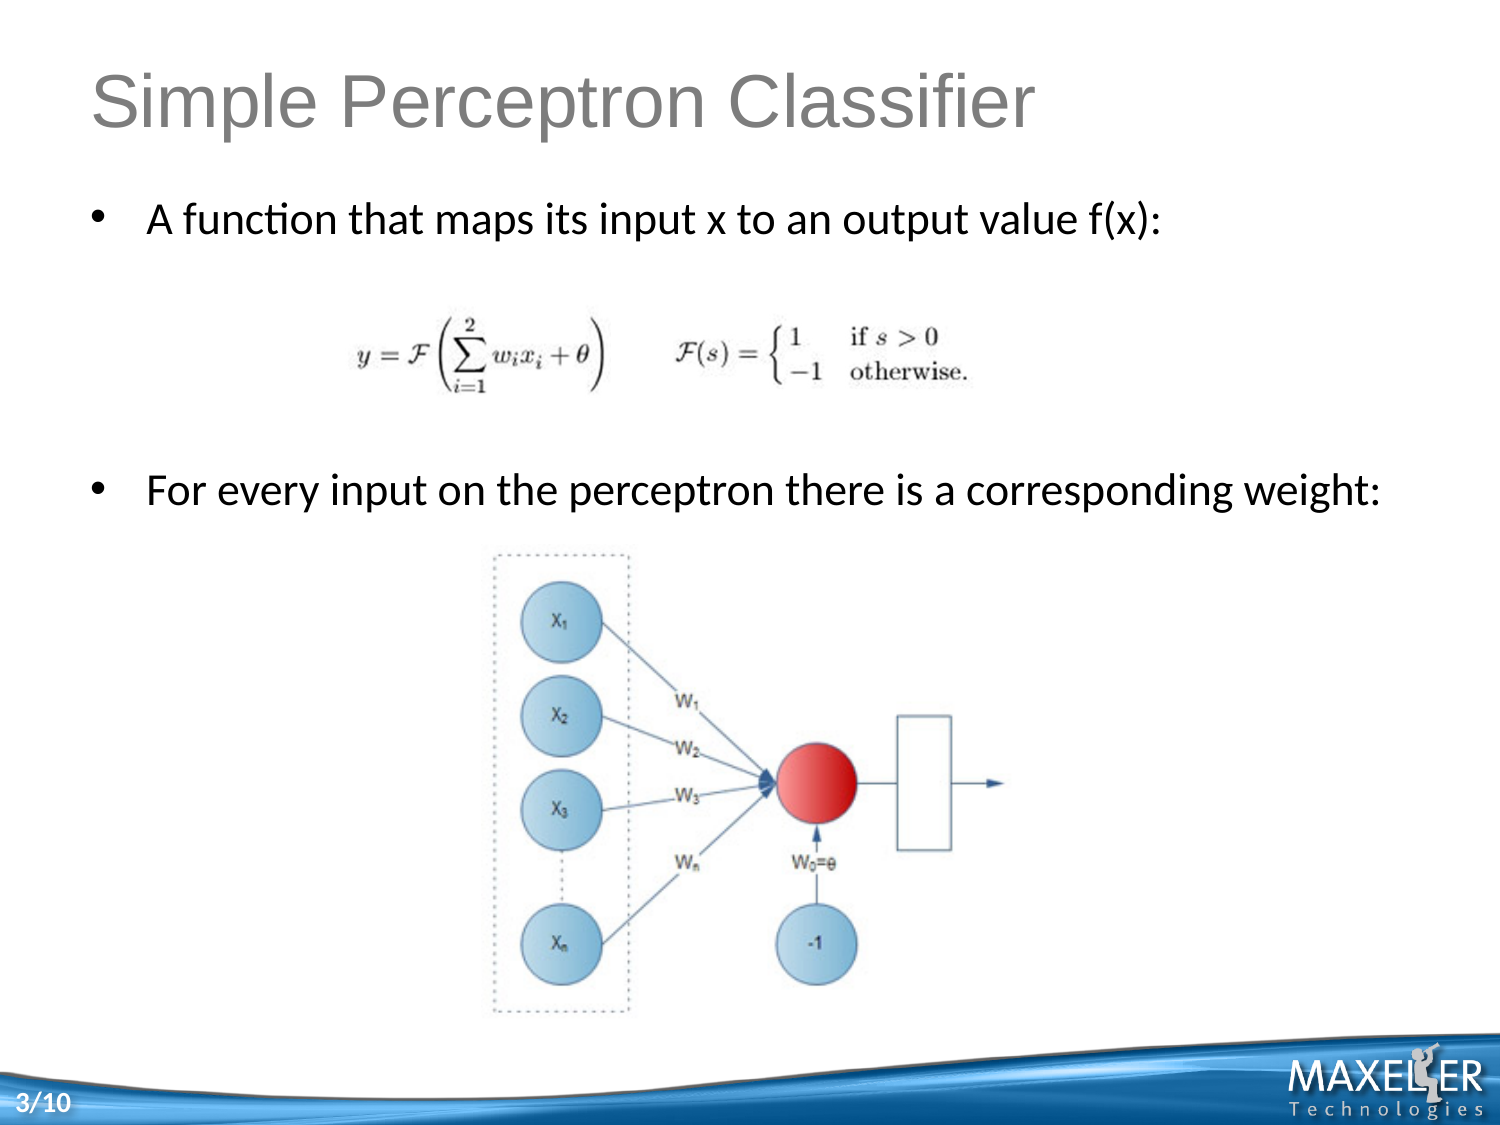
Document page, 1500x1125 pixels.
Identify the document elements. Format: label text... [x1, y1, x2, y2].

text_box 3/10 [12, 1083, 75, 1121]
picture [323, 293, 612, 414]
title Simple Perceptron Classifier [87, 52, 1413, 144]
picture [480, 544, 1019, 1022]
text_box For every input on the perceptron there is a corresponding weight: [87, 459, 1413, 575]
picture [648, 300, 999, 406]
picture [0, 1023, 1500, 1125]
text_box A function that maps its input x to an output value f(x): [87, 188, 1261, 251]
